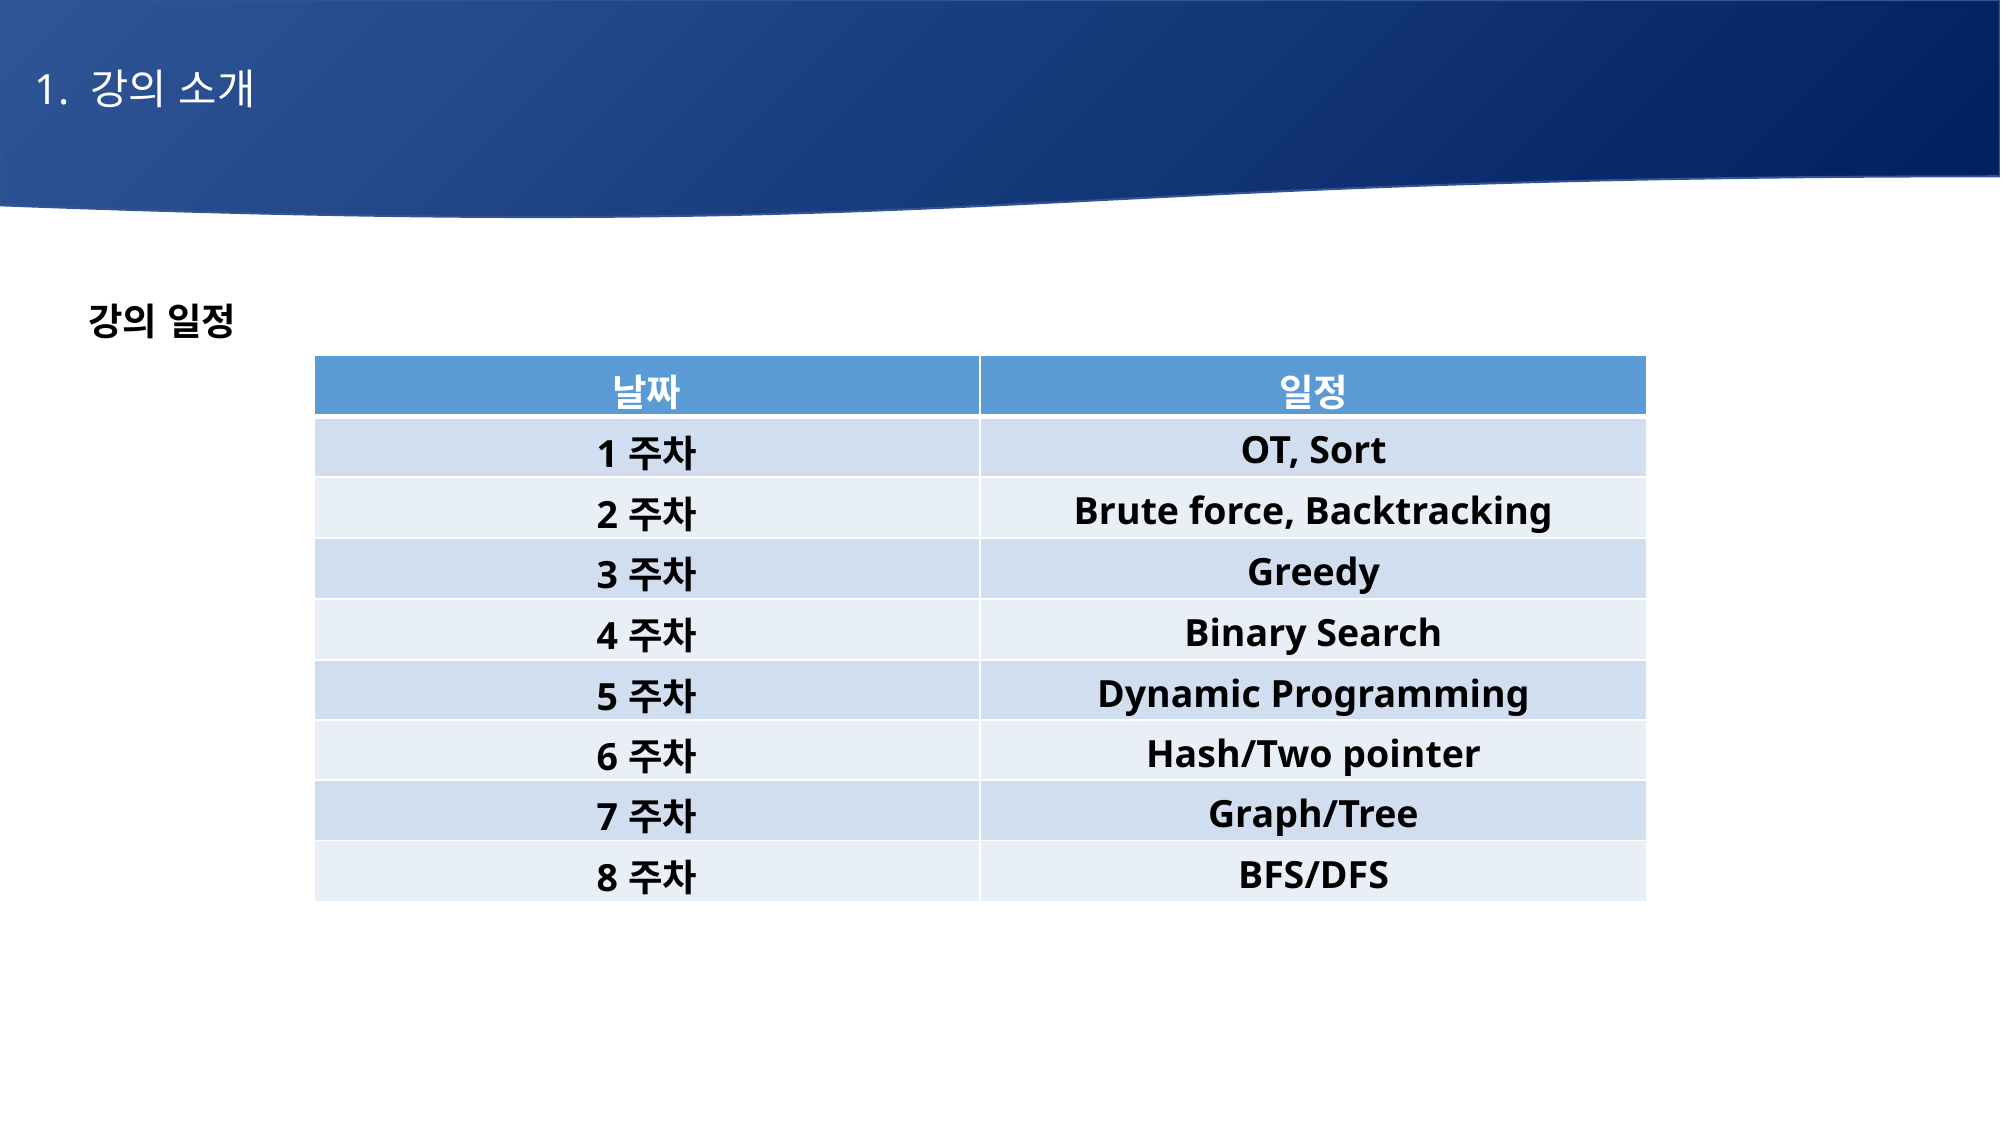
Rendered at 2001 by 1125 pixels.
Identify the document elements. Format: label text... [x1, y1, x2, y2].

table_header 일정 [981, 356, 1646, 414]
table_cell 4주차 [315, 600, 979, 659]
table_cell 5주차 [315, 661, 979, 719]
table_cell 7주차 [315, 781, 979, 840]
table_cell Greedy [981, 539, 1646, 598]
text_box 강의 일정 [73, 287, 2000, 351]
table_cell BFS/DFS [981, 841, 1646, 901]
table_cell Dynamic Programming [981, 661, 1646, 719]
table_cell Binary Search [981, 600, 1646, 659]
text_box 1. 강의 소개 [0, 0, 2000, 219]
title 매주 1 과제 LV2 [0, 178, 1842, 288]
table_cell Graph/Tree [981, 781, 1646, 840]
table_header 날짜 [315, 356, 979, 414]
table_cell Hash/Two pointer [981, 721, 1646, 779]
table_cell 3주차 [315, 539, 979, 598]
table_cell 1주차 [315, 419, 979, 476]
table_cell Brute force, Backtracking [981, 478, 1646, 537]
table_cell 6주차 [315, 721, 979, 779]
table_cell OT, Sort [981, 419, 1646, 476]
table_cell 8주차 [315, 841, 979, 901]
table_cell 2주차 [315, 478, 979, 537]
